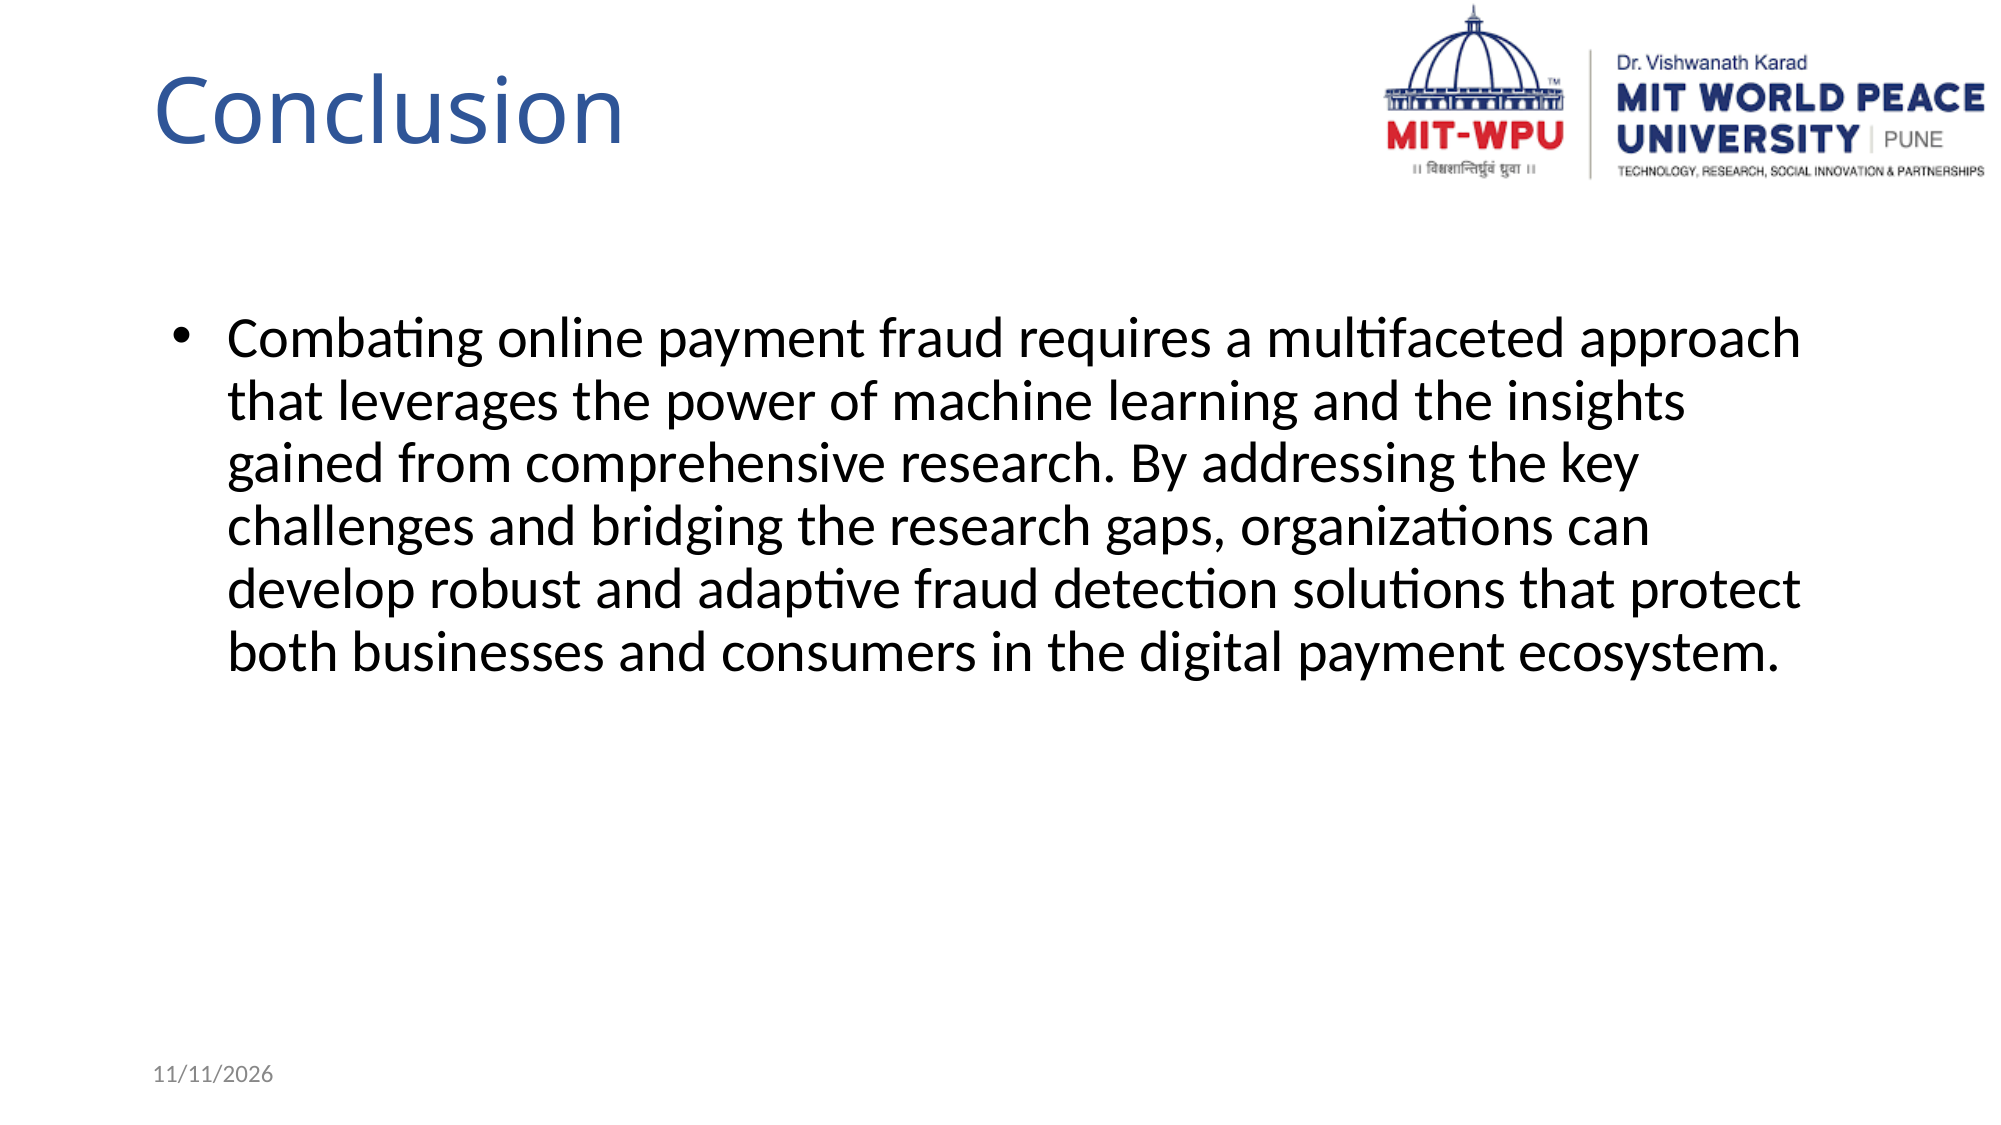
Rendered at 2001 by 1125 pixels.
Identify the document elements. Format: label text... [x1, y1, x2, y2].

list Combating online payment fraud requires a multifaceted approach that leverages the power of machine learning and the insights gained from comprehensive research. By addressing the key challenges and bridging the research gaps, organizations can develop robust and adaptive fraud detection solutions that protect both businesses and consumers in the digital payment ecosystem. [137, 299, 1863, 1014]
picture [1368, 0, 2000, 196]
title Conclusion [137, 59, 1863, 278]
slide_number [137, 1042, 588, 1103]
